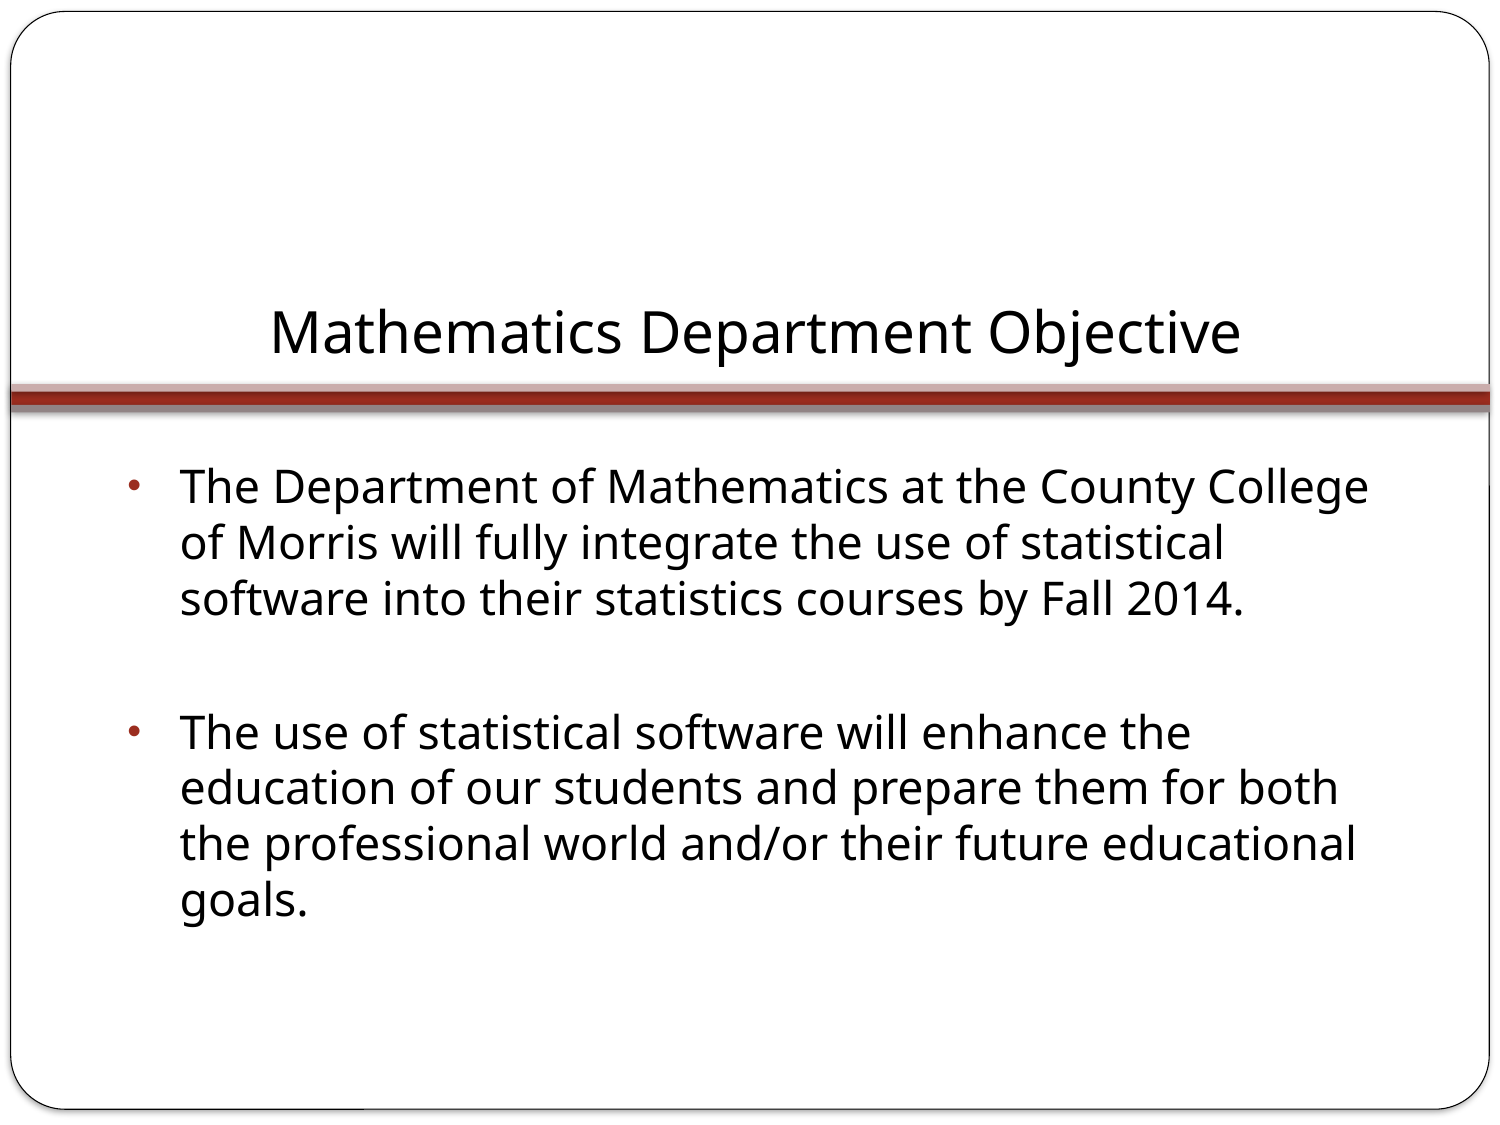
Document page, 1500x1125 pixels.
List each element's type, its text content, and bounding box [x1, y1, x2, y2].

list The Department of Mathematics at the County College of Morris will fully integrate the use of statistical software into their statistics courses by Fall 2014. The use of statistical software will enhance the education of our students and prepare them for both the professional world and/or their future educational goals. [112, 450, 1388, 995]
title Mathematics Department Objective [118, 156, 1394, 380]
